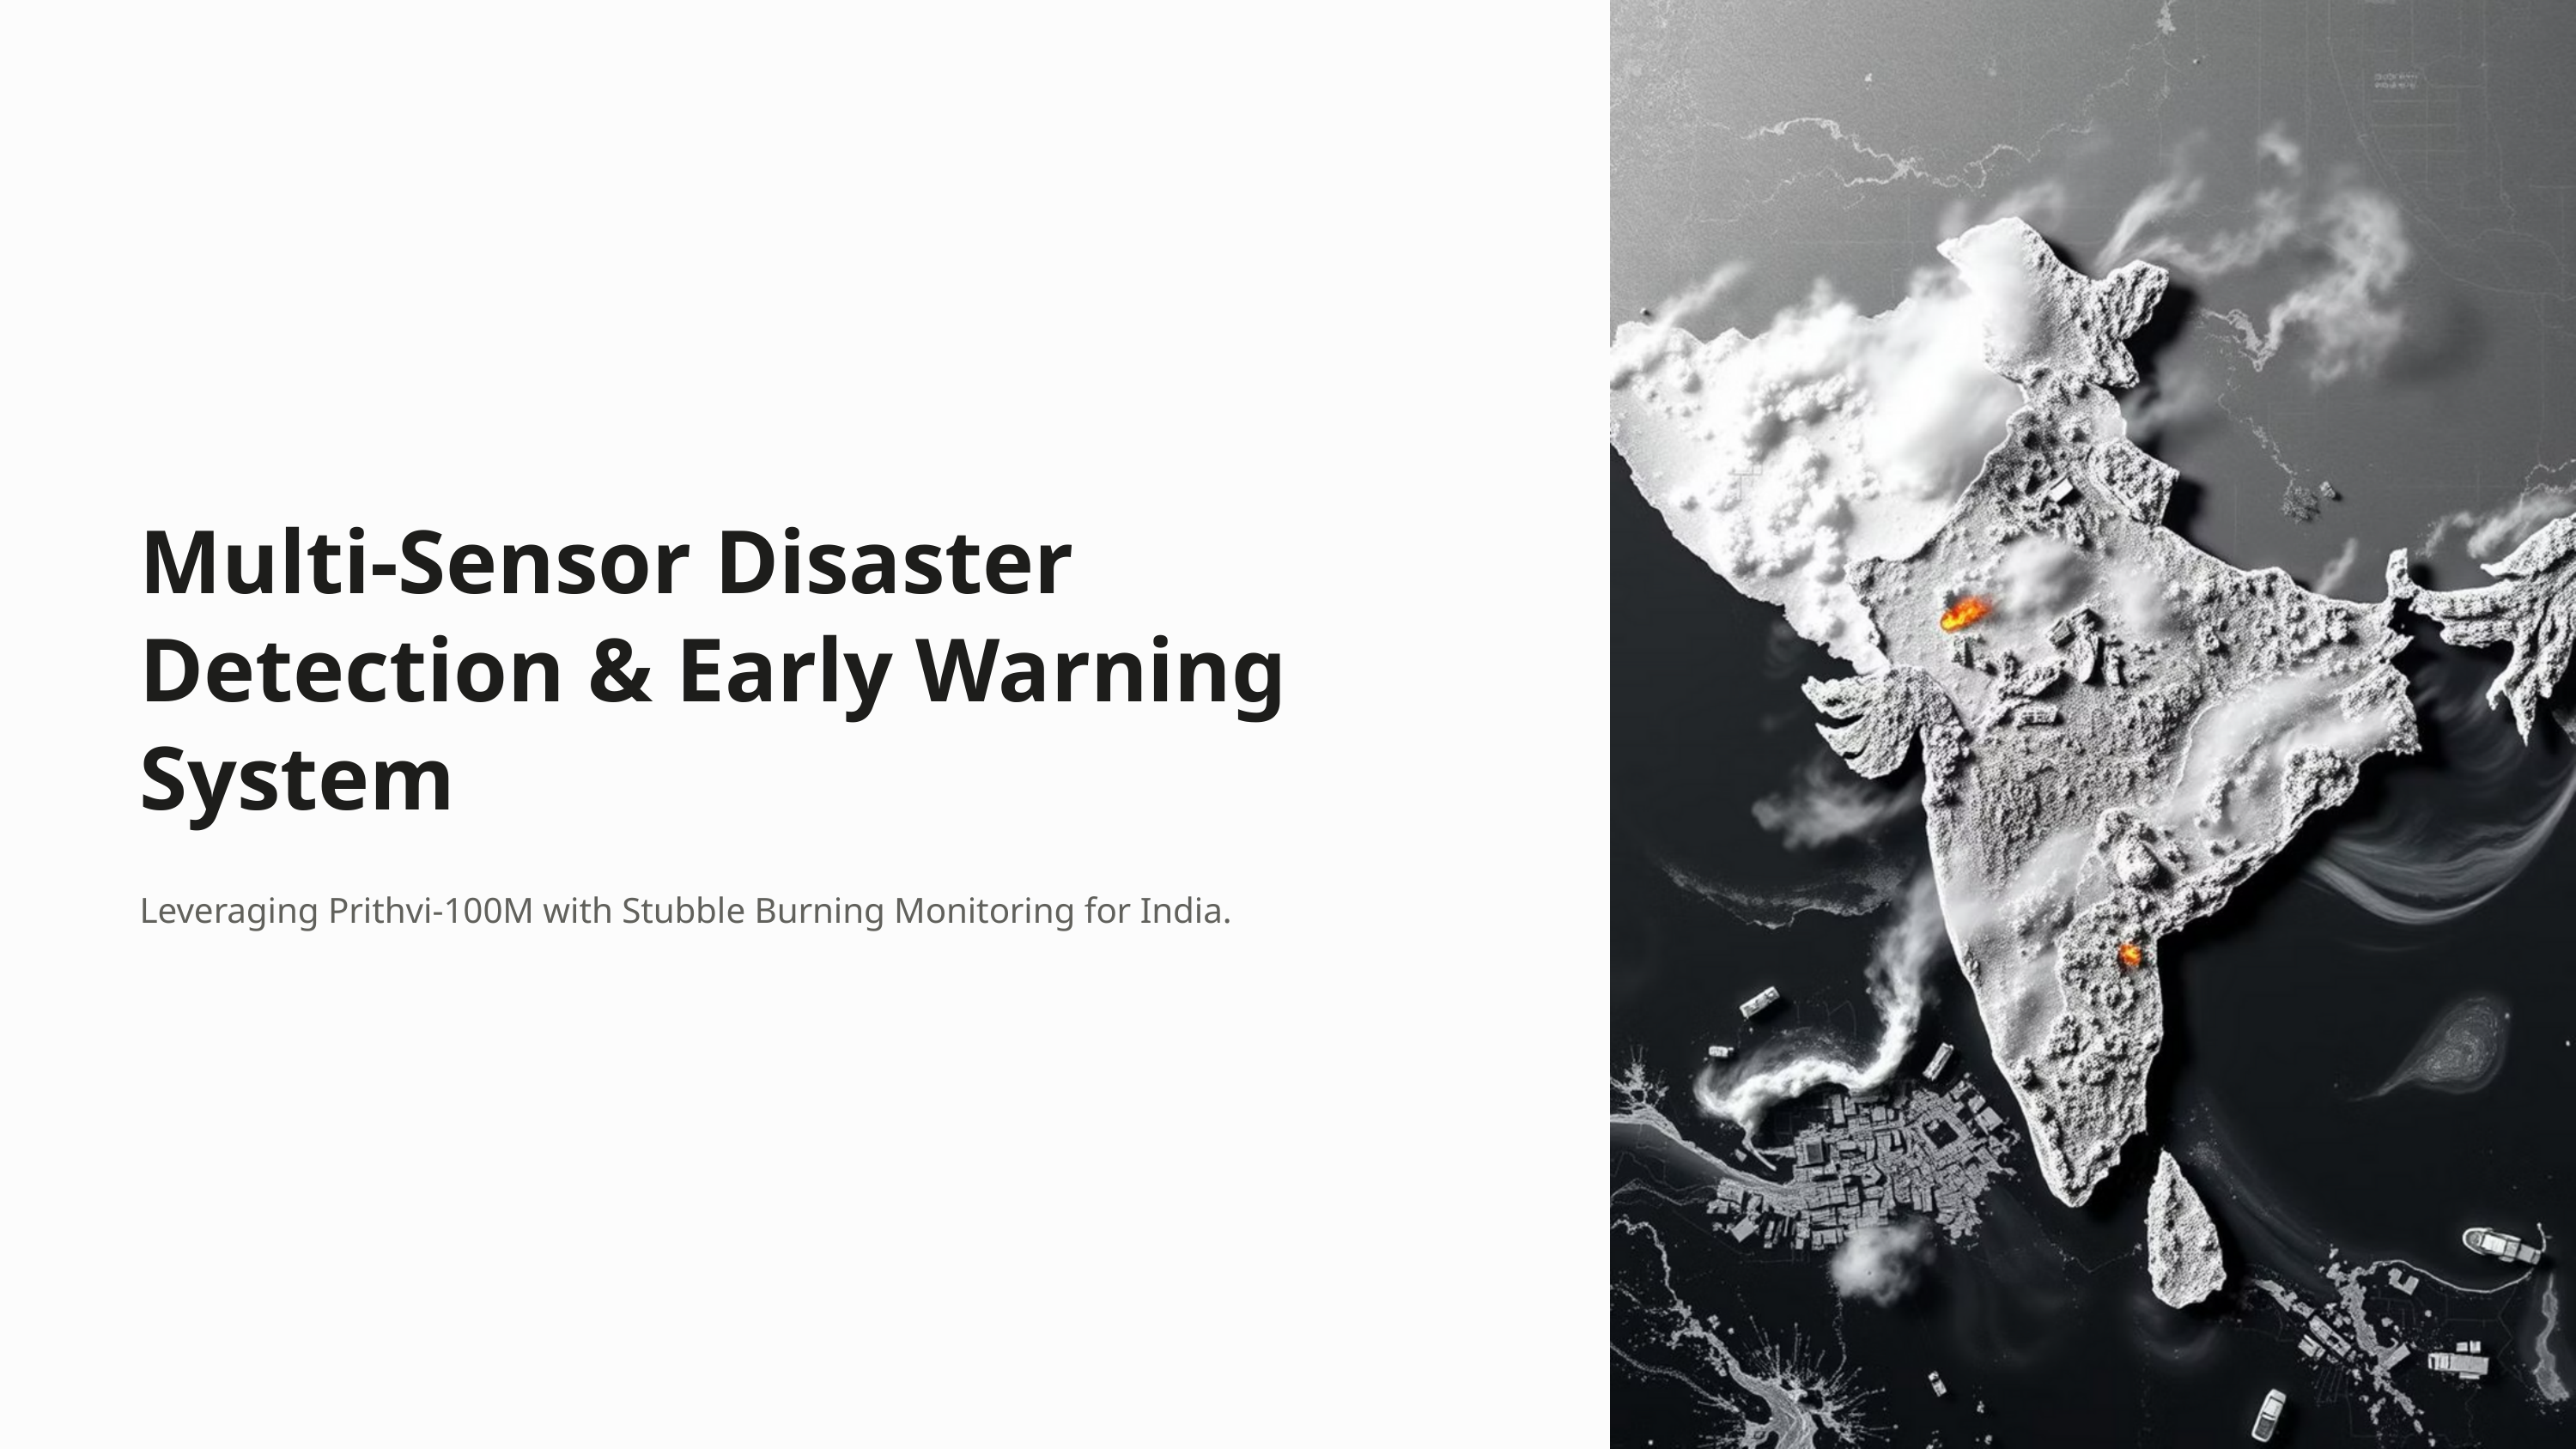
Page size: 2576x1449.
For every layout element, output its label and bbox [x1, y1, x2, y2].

text_box [1609, 0, 2576, 1449]
text_box [0, 0, 1607, 1449]
